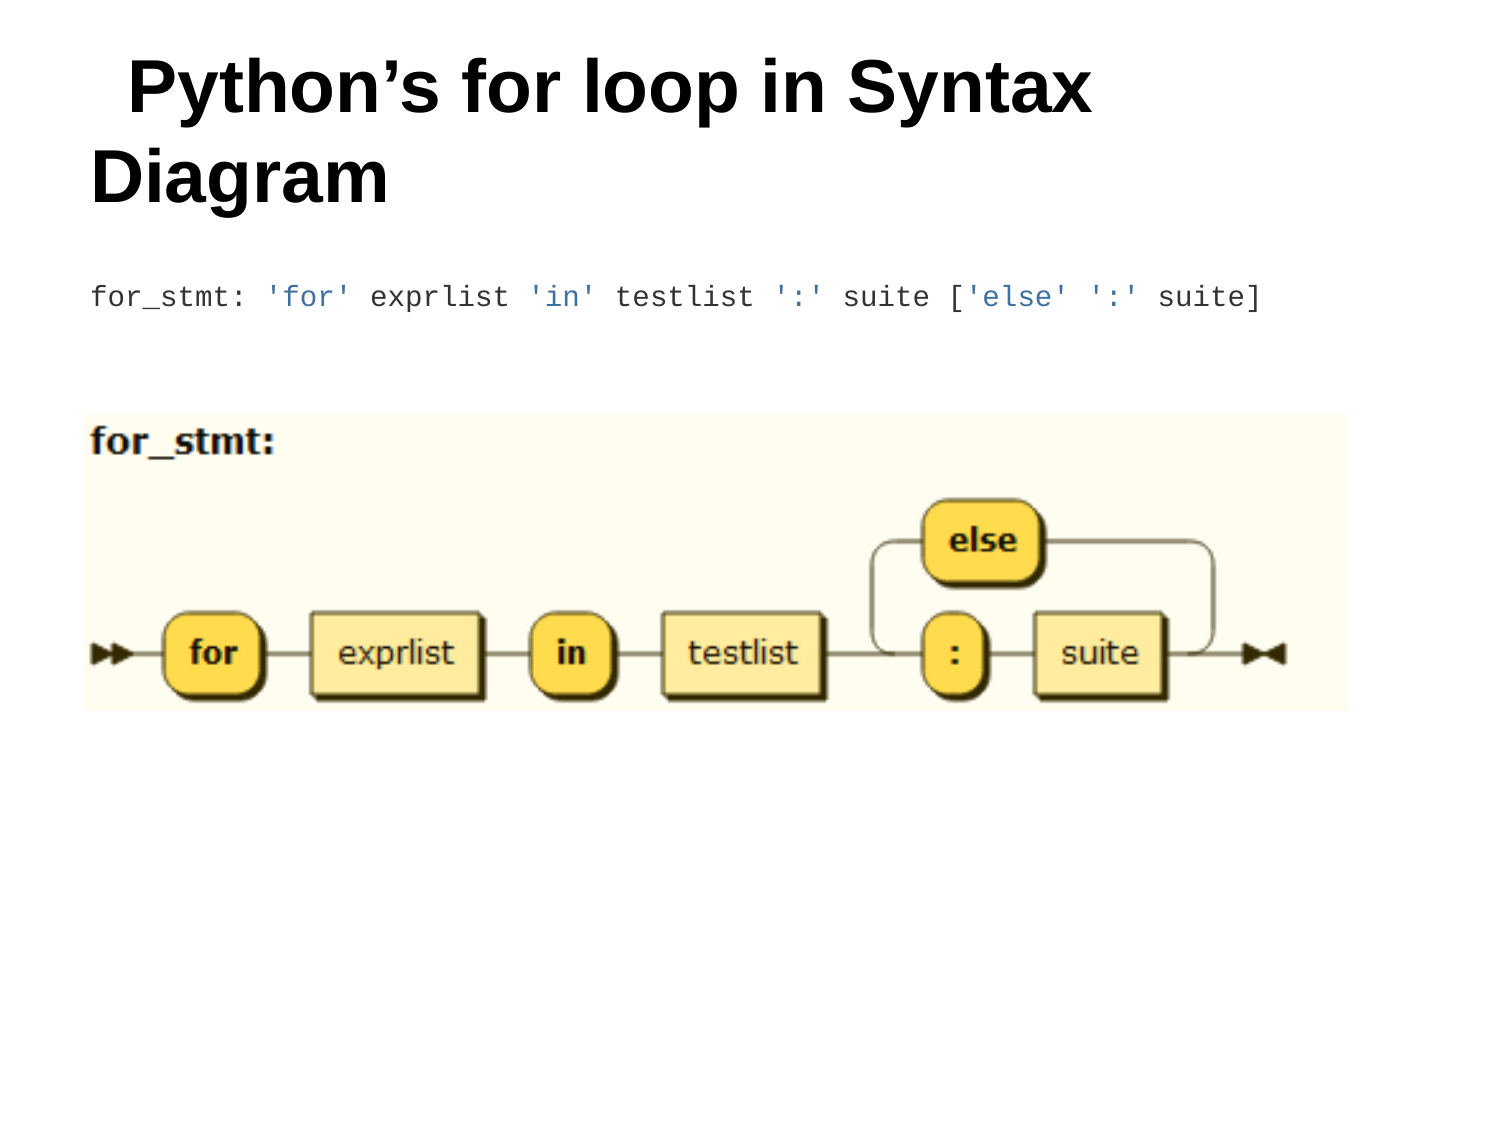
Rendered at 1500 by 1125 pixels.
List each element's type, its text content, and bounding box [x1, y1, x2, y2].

text_box [83, 414, 1349, 711]
title Python’s for loop in Syntax Diagram [75, 45, 1425, 233]
list for_stmt: 'for' exprlist 'in' testlist ':' suite ['else' ':' suite] [75, 262, 1425, 1078]
